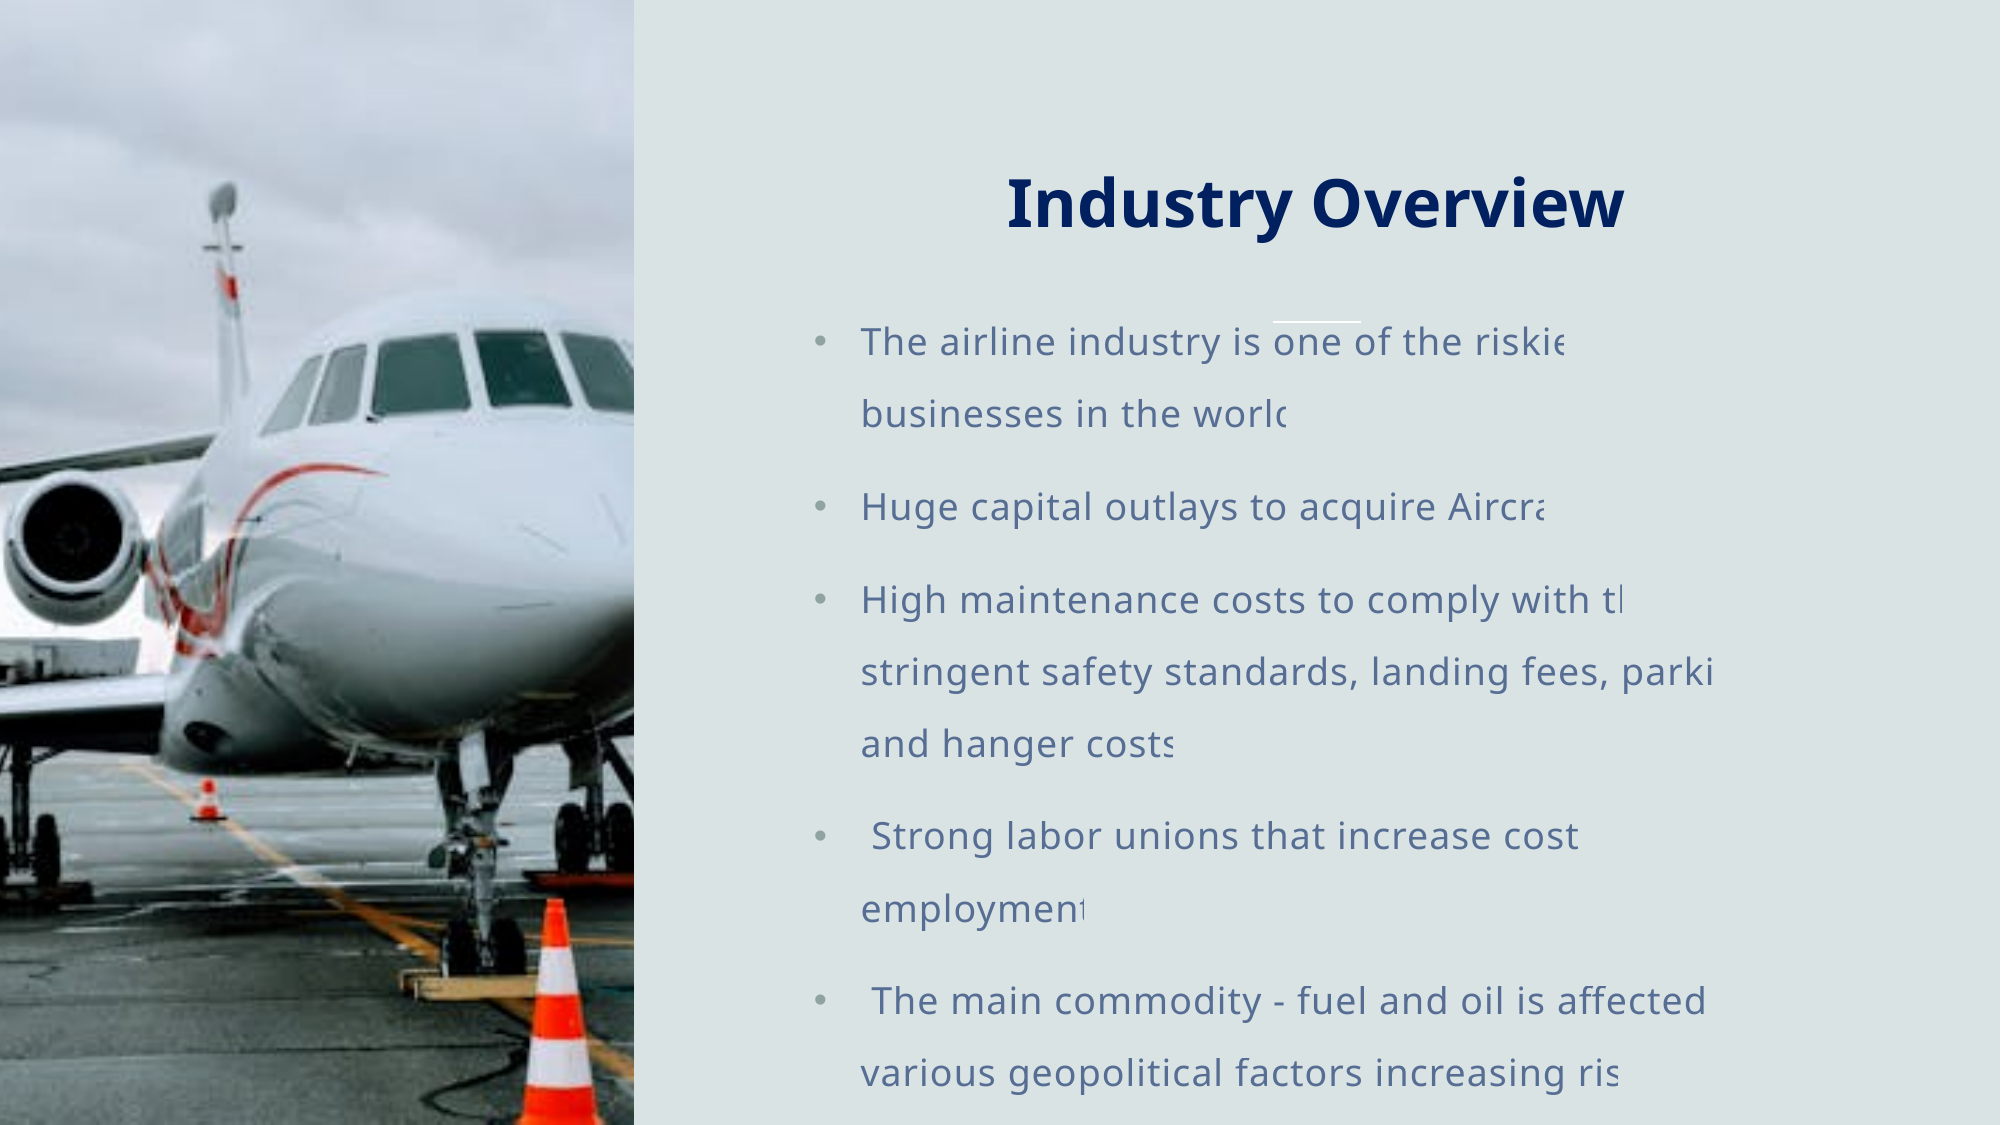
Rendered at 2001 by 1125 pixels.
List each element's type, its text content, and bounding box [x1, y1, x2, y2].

picture [0, 0, 635, 1125]
title Industry Overview [798, 64, 1836, 249]
subtitle The airline industry is one of the riskiest businesses in the world. Huge capital outlays to acquire Aircraft High maintenance costs to comply with the stringent safety standards, landing fees, parking and hanger costs. Strong labor unions that increase cost of employment The main commodity - fuel and oil is affected by various geopolitical factors increasing risks [798, 283, 1836, 948]
text_box [635, 0, 2000, 1125]
